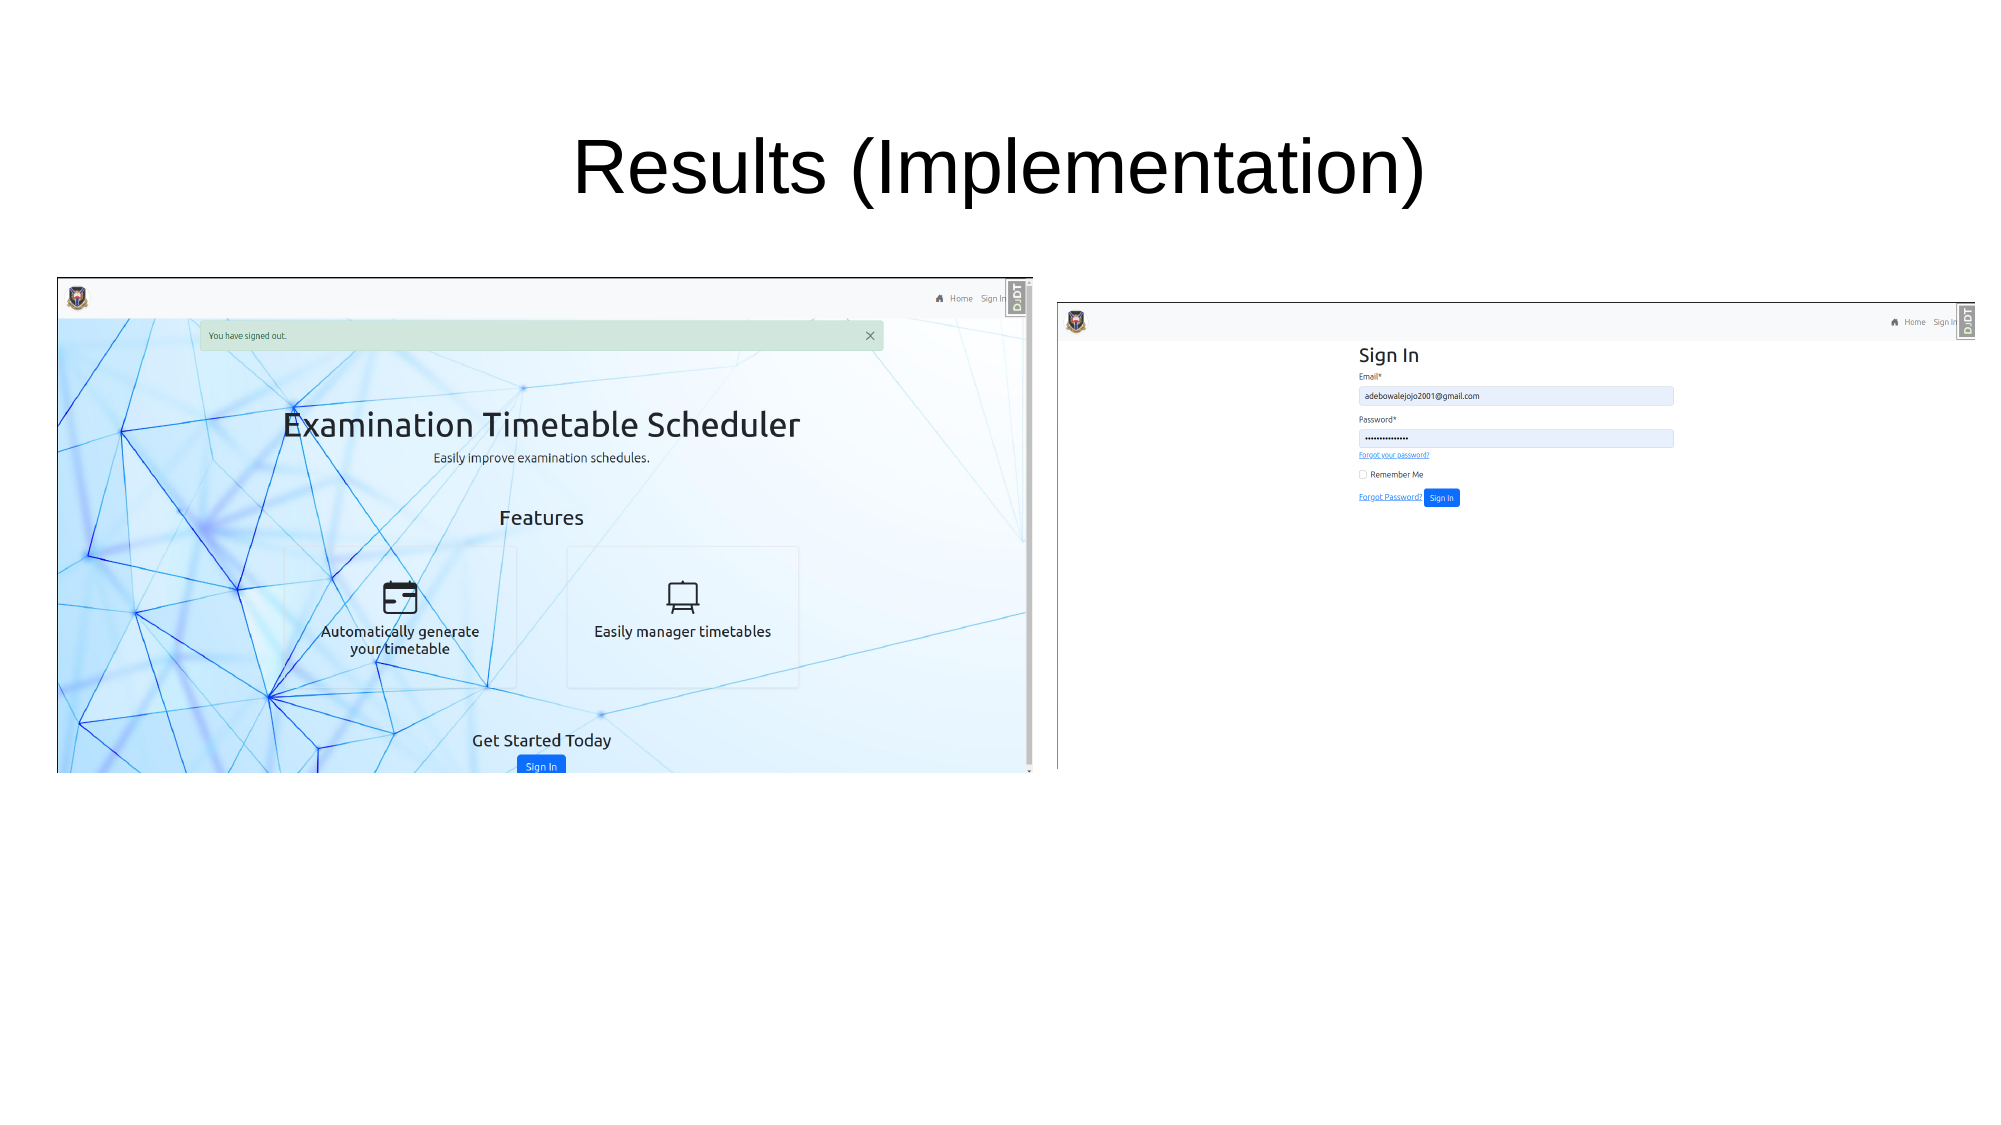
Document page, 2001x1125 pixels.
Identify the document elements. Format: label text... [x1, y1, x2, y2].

picture [1057, 302, 1976, 769]
picture [57, 277, 1033, 773]
title Results (Implementation) [137, 59, 1863, 278]
